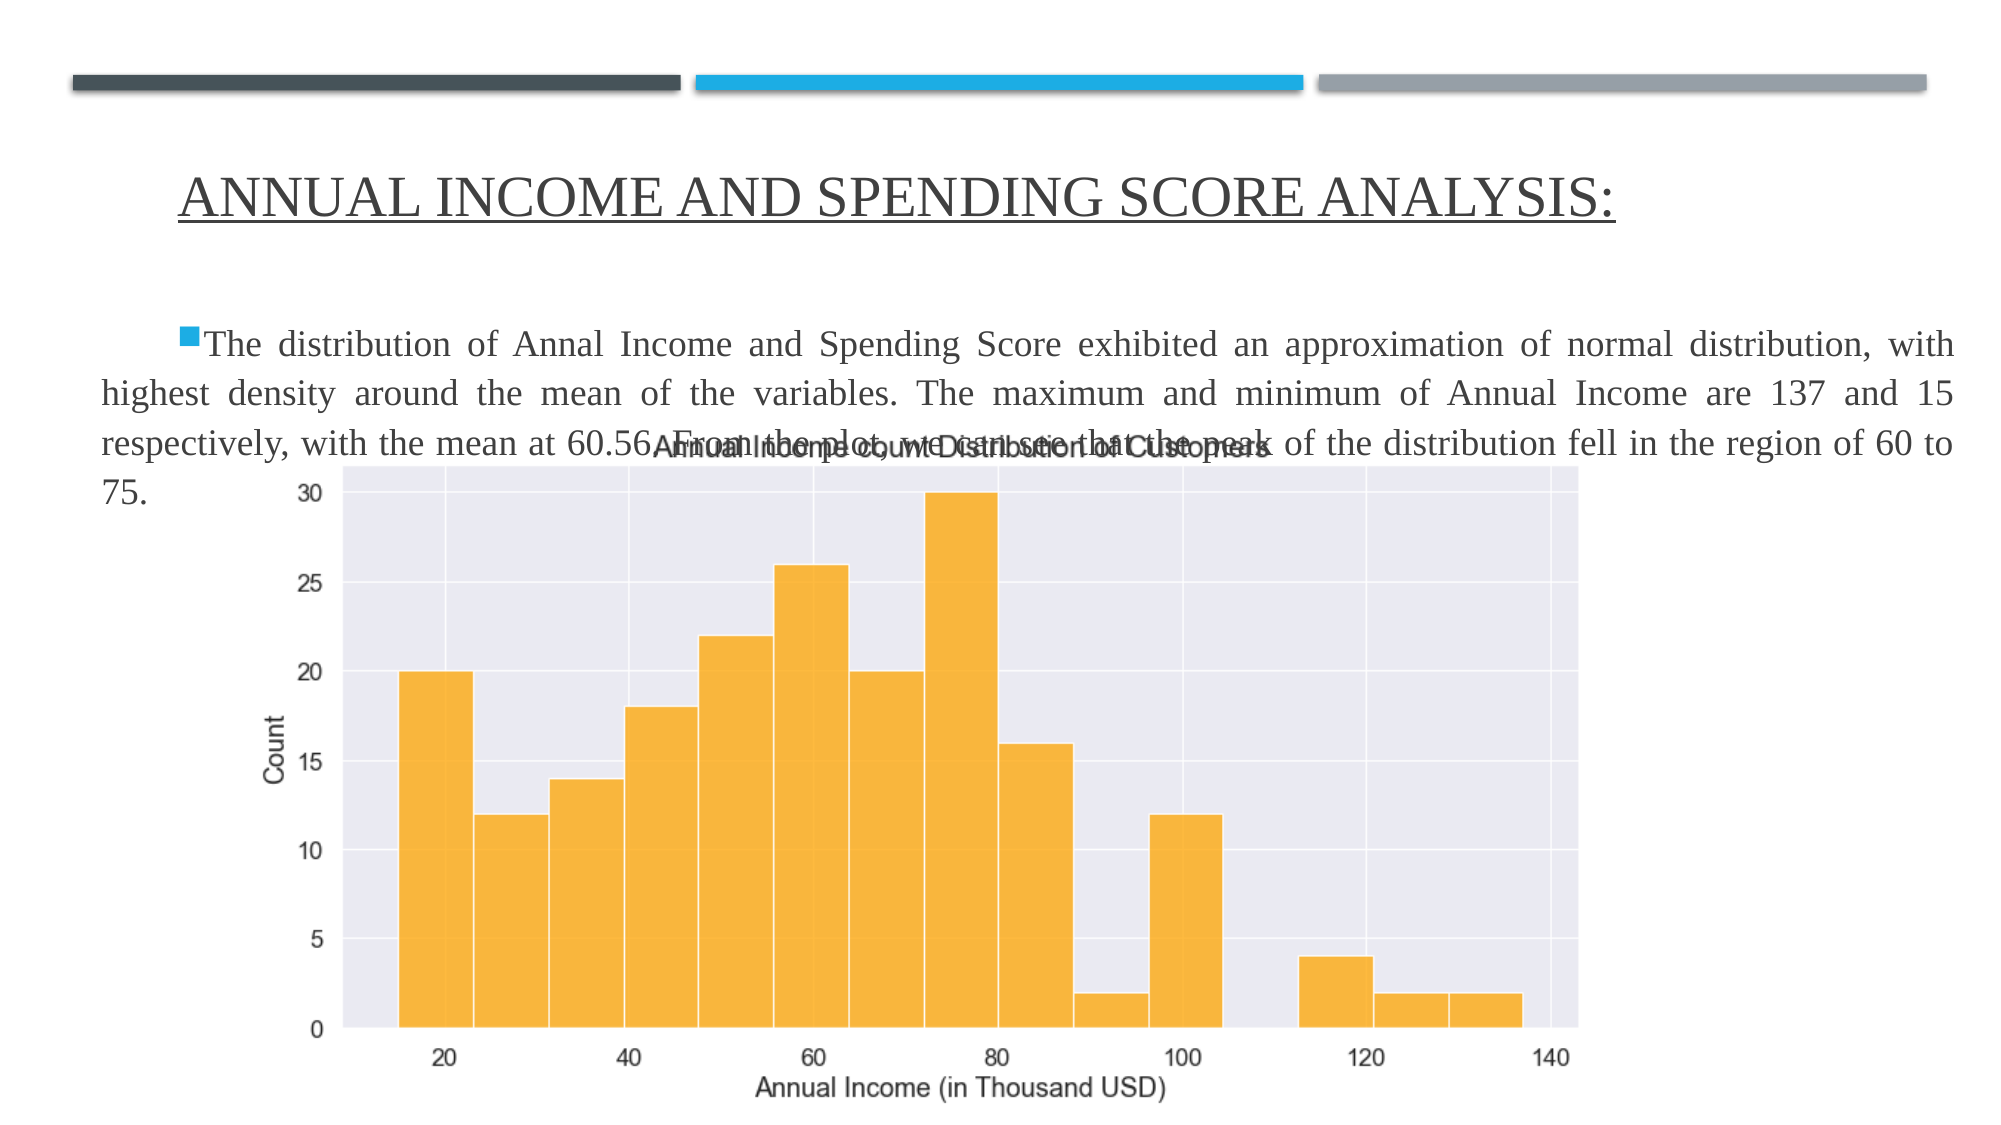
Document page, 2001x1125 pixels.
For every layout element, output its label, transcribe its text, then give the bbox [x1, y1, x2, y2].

title Annual Income and Spending Score Analysis: [162, 110, 1972, 243]
picture [252, 425, 1589, 1112]
list The distribution of Annal Income and Spending Score exhibited an approximation of normal distribution, with highest density around the mean of the variables. The maximum and minimum of Annual Income are 137 and 15 respectively, with the mean at 60.56. From the plot, we can see that the peak of the distribution fell in the region of 60 to 75. [36, 243, 1972, 552]
